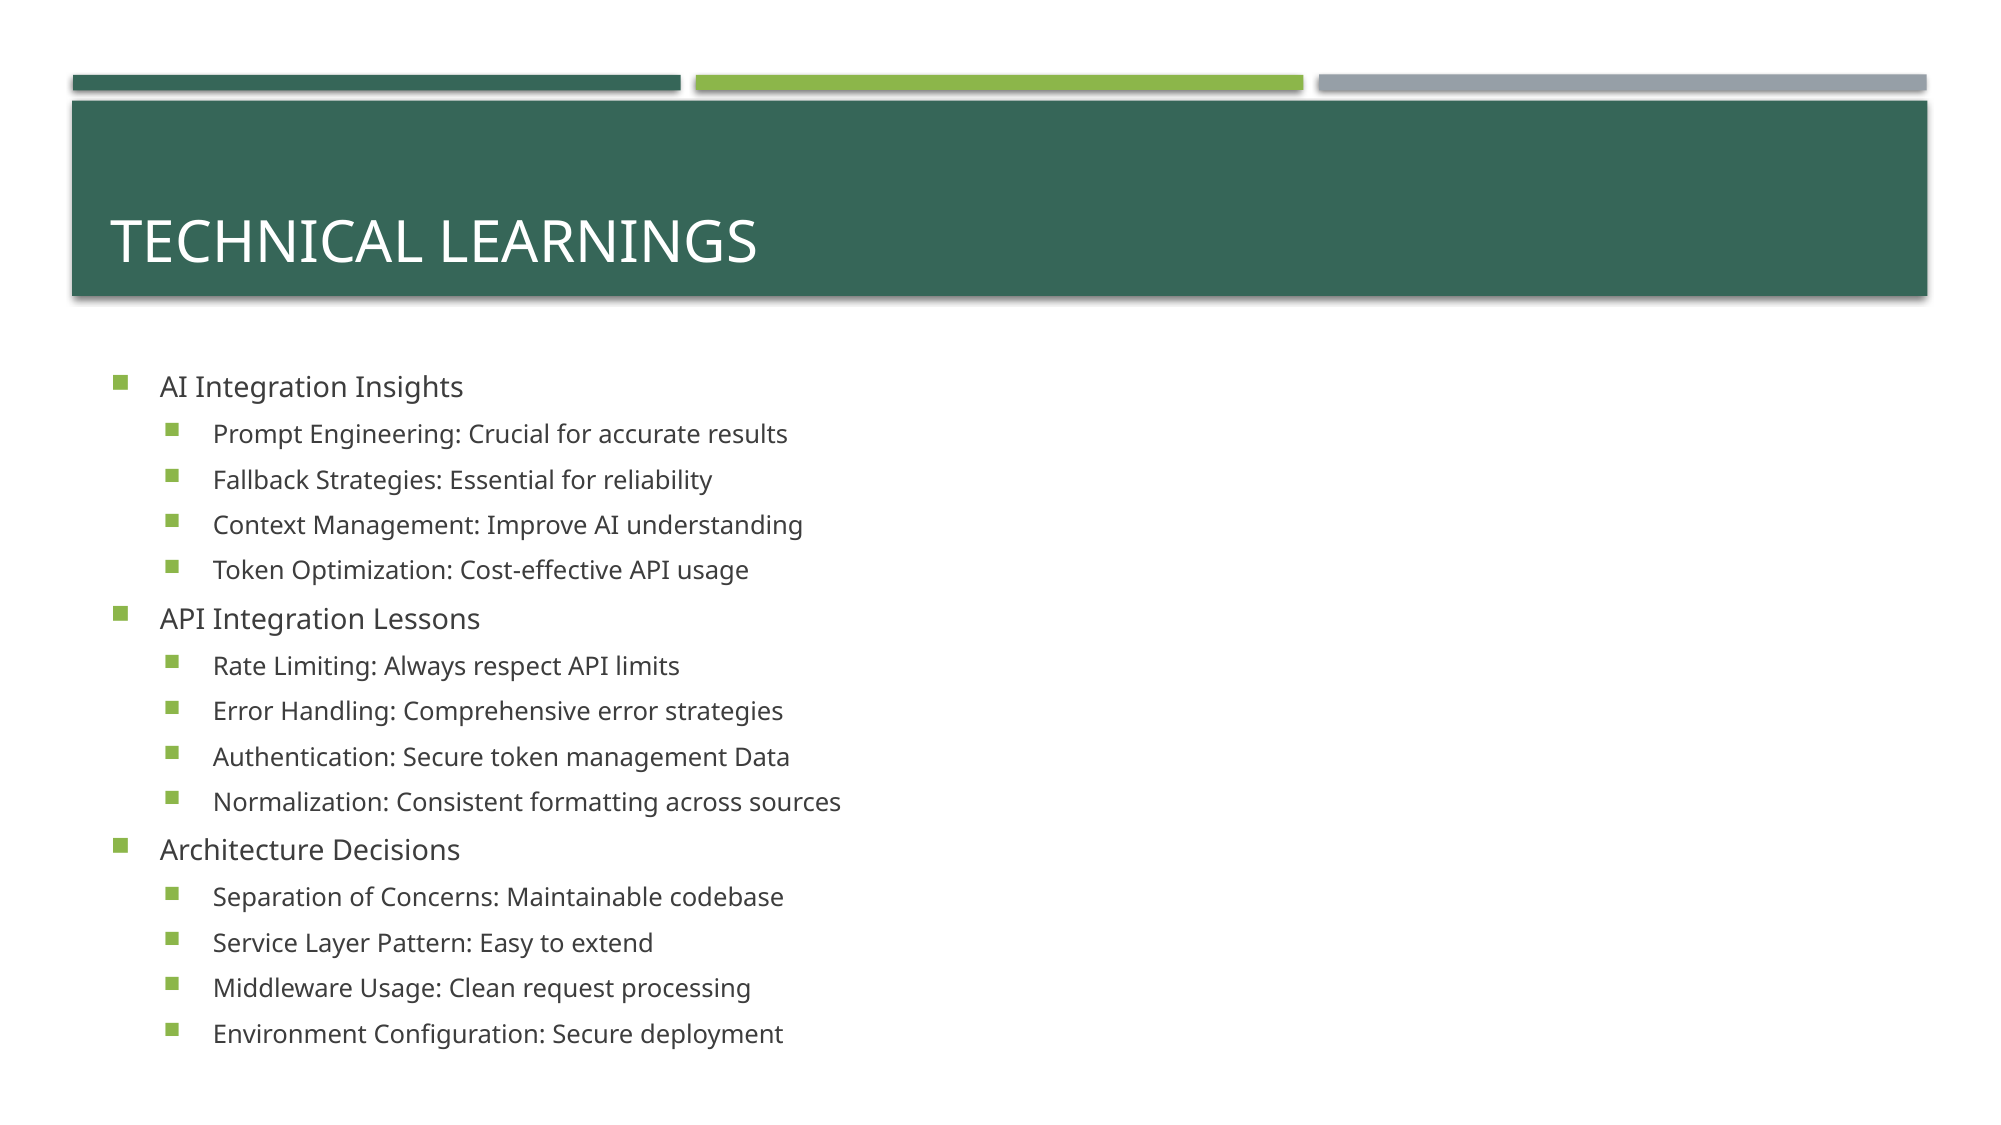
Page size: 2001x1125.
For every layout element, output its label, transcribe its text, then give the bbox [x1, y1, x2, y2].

title Technical Learnings [95, 115, 1905, 282]
list AI Integration Insights Prompt Engineering: Crucial for accurate results Fallback Strategies: Essential for reliability Context Management: Improve AI understanding Token Optimization: Cost-effective API usage API Integration Lessons Rate Limiting: Always respect API limits Error Handling: Comprehensive error strategies Authentication: Secure token management Data Normalization: Consistent formatting across sources Architecture Decisions Separation of Concerns: Maintainable codebase Service Layer Pattern: Easy to extend Middleware Usage: Clean request processing Environment Configuration: Secure deployment [95, 357, 1905, 1060]
